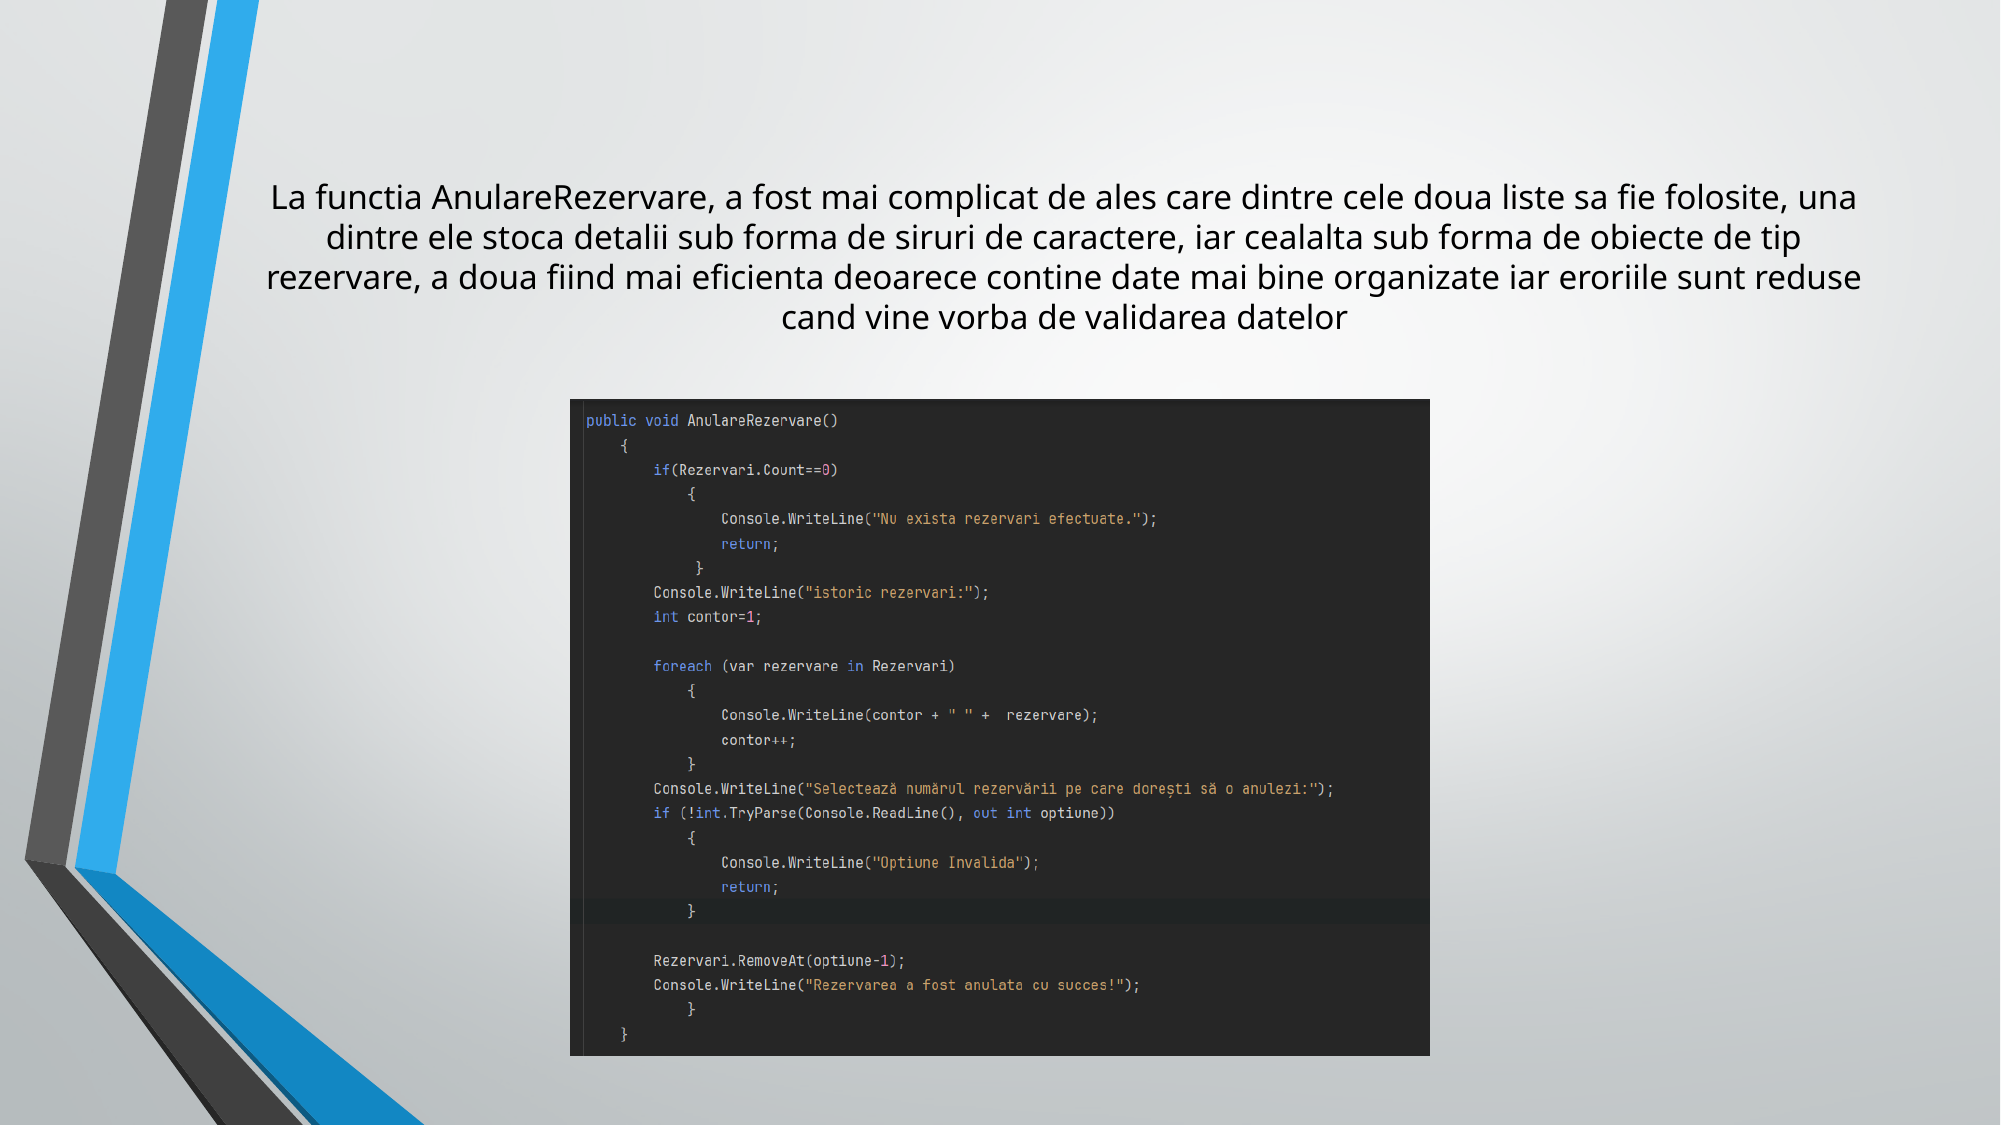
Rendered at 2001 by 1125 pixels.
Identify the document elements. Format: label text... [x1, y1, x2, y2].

title La functia AnulareRezervare, a fost mai complicat de ales care dintre cele doua liste sa fie folosite, una dintre ele stoca detalii sub forma de siruri de caractere, iar cealalta sub forma de obiecte de tip rezervare, a doua fiind mai eficienta deoarece contine date mai bine organizate iar eroriile sunt reduse cand vine vorba de validarea datelor [243, 112, 1887, 400]
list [569, 399, 1430, 1057]
